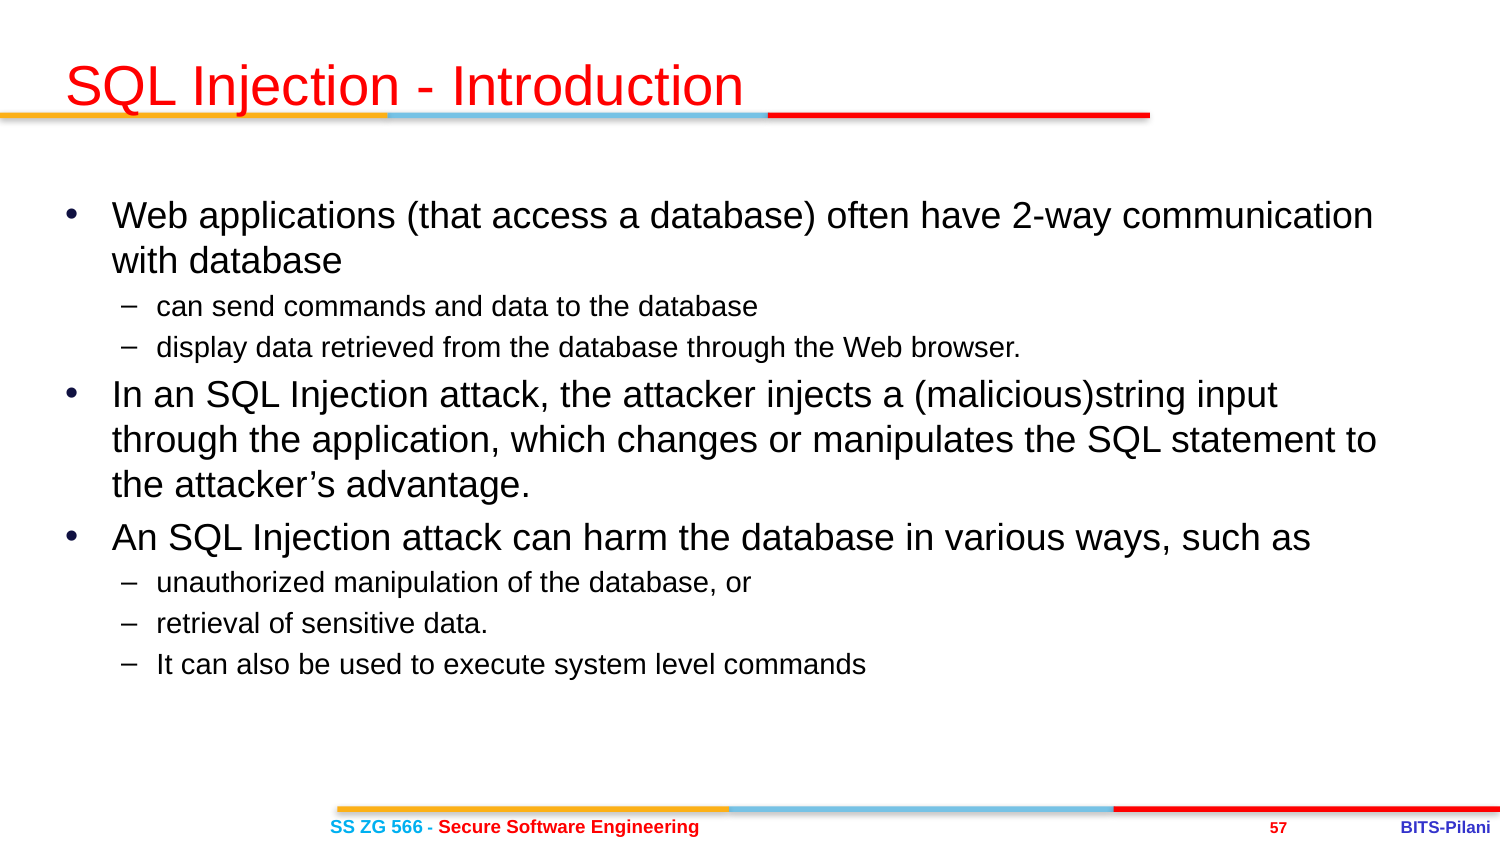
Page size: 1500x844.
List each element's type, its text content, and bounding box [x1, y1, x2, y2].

list SQL Injection - Introduction [50, 35, 1088, 143]
list Web applications (that access a database) often have 2-way communication with database can send commands and data to the database display data retrieved from the database through the Web browser. In an SQL Injection attack, the attacker injects a (malicious)string input through the application, which changes or manipulates the SQL statement to the attacker’s advantage. An SQL Injection attack can harm the database in various ways, such as unauthorized manipulation of the database, or retrieval of sensitive data. It can also be used to execute system level commands [50, 183, 1400, 741]
